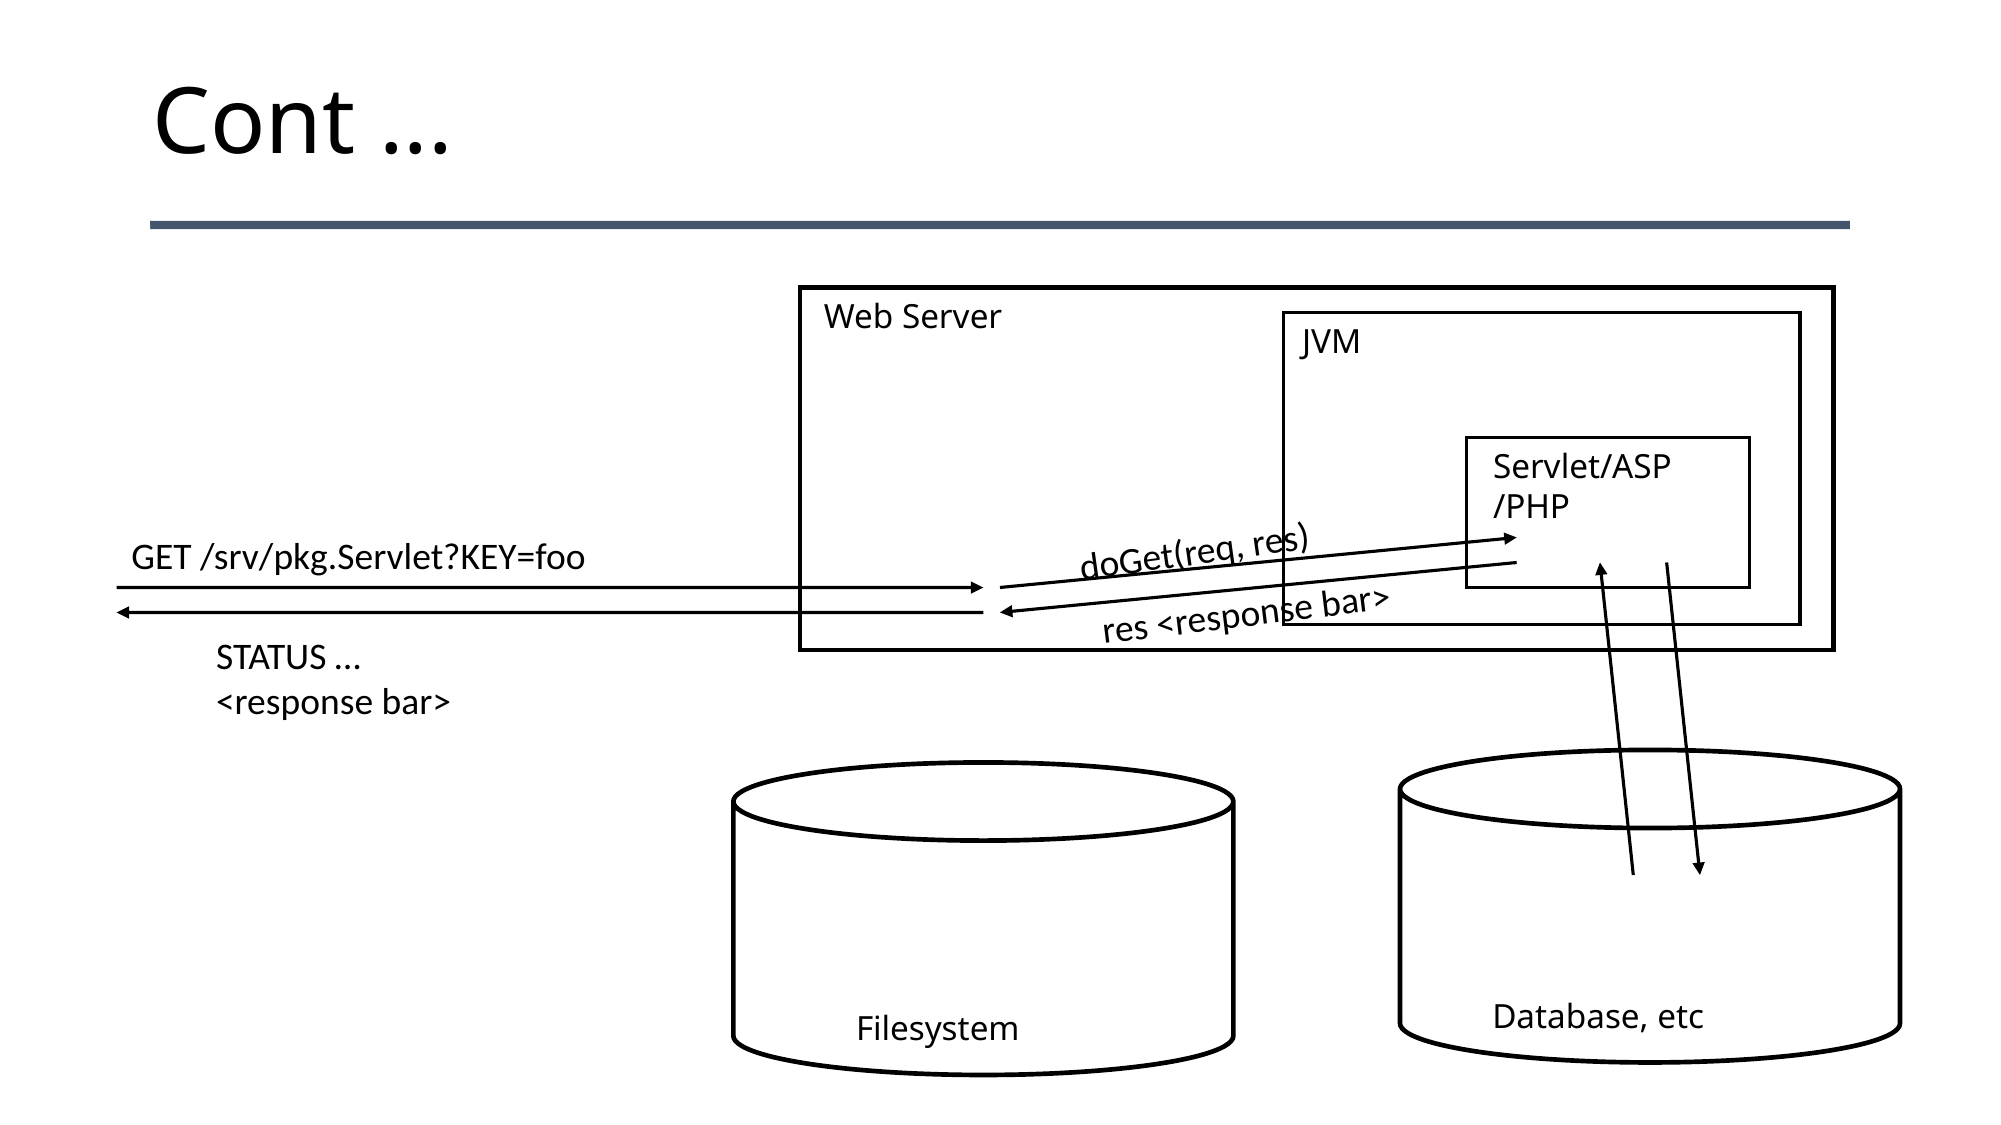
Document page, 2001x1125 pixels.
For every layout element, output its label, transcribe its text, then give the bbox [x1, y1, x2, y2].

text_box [116, 524, 733, 588]
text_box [733, 287, 1900, 1075]
title Cont ... [137, 59, 1863, 188]
text_box [116, 606, 733, 619]
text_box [999, 519, 1517, 588]
text_box STATUS … <response bar> [201, 624, 467, 730]
